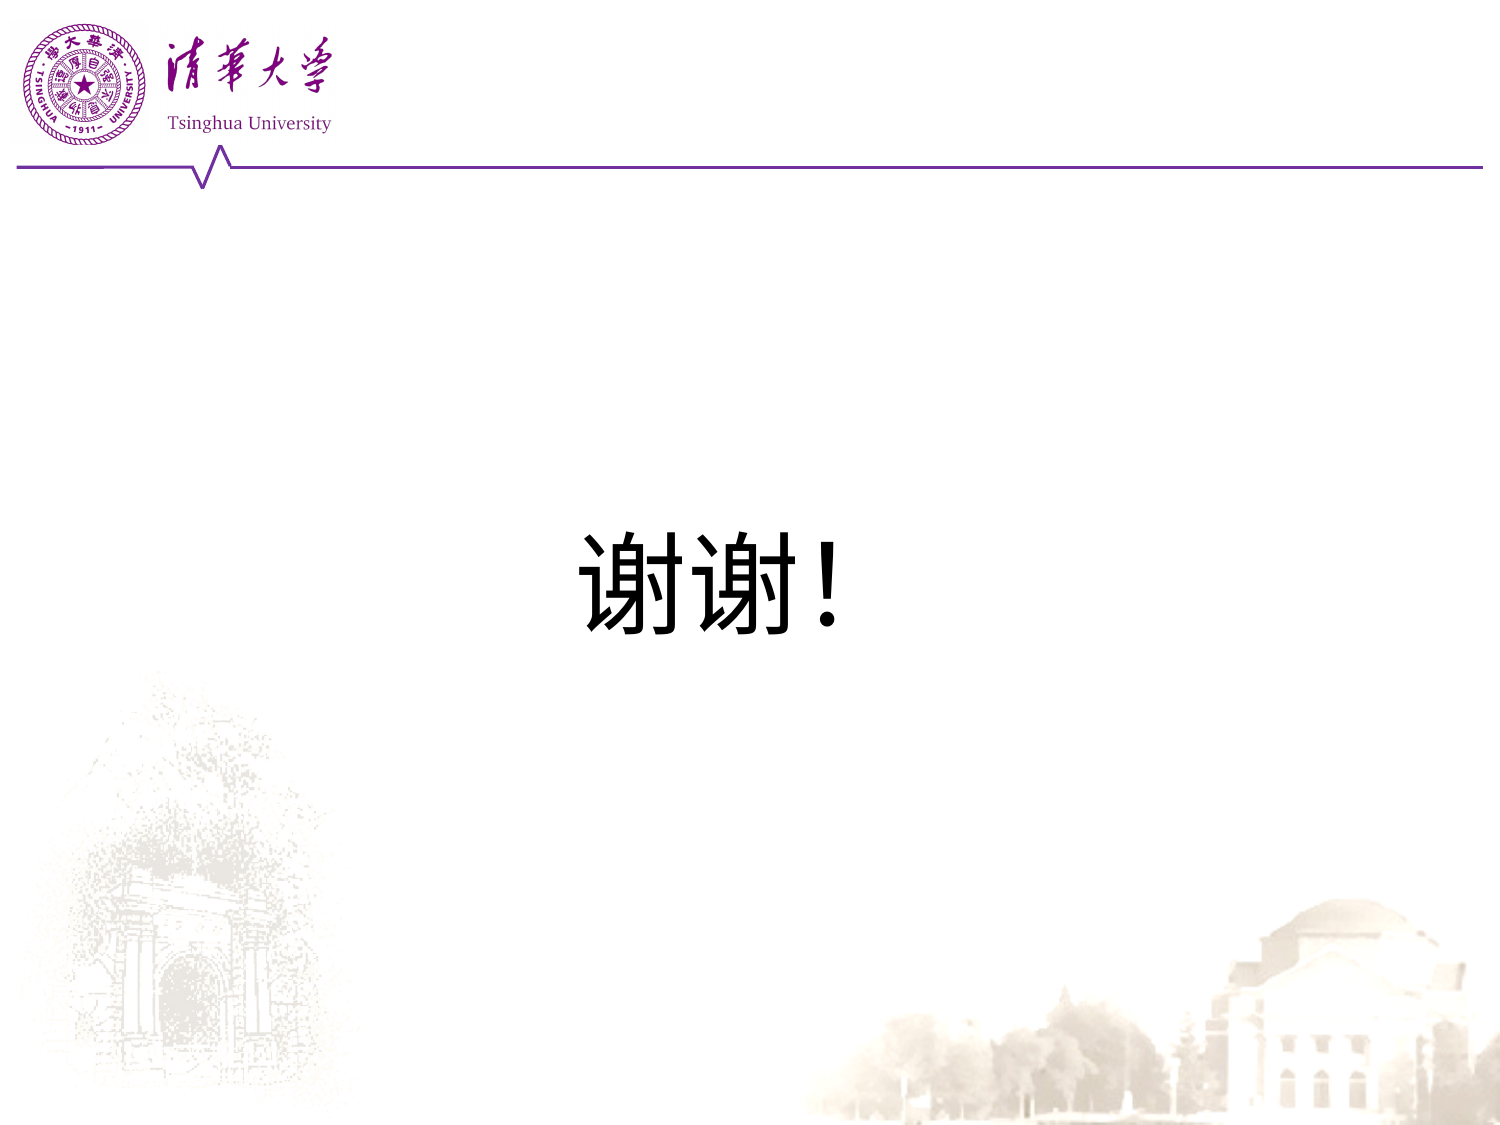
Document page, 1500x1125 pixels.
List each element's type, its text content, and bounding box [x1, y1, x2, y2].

picture [10, 20, 348, 145]
text_box 谢谢！ [560, 439, 1132, 657]
